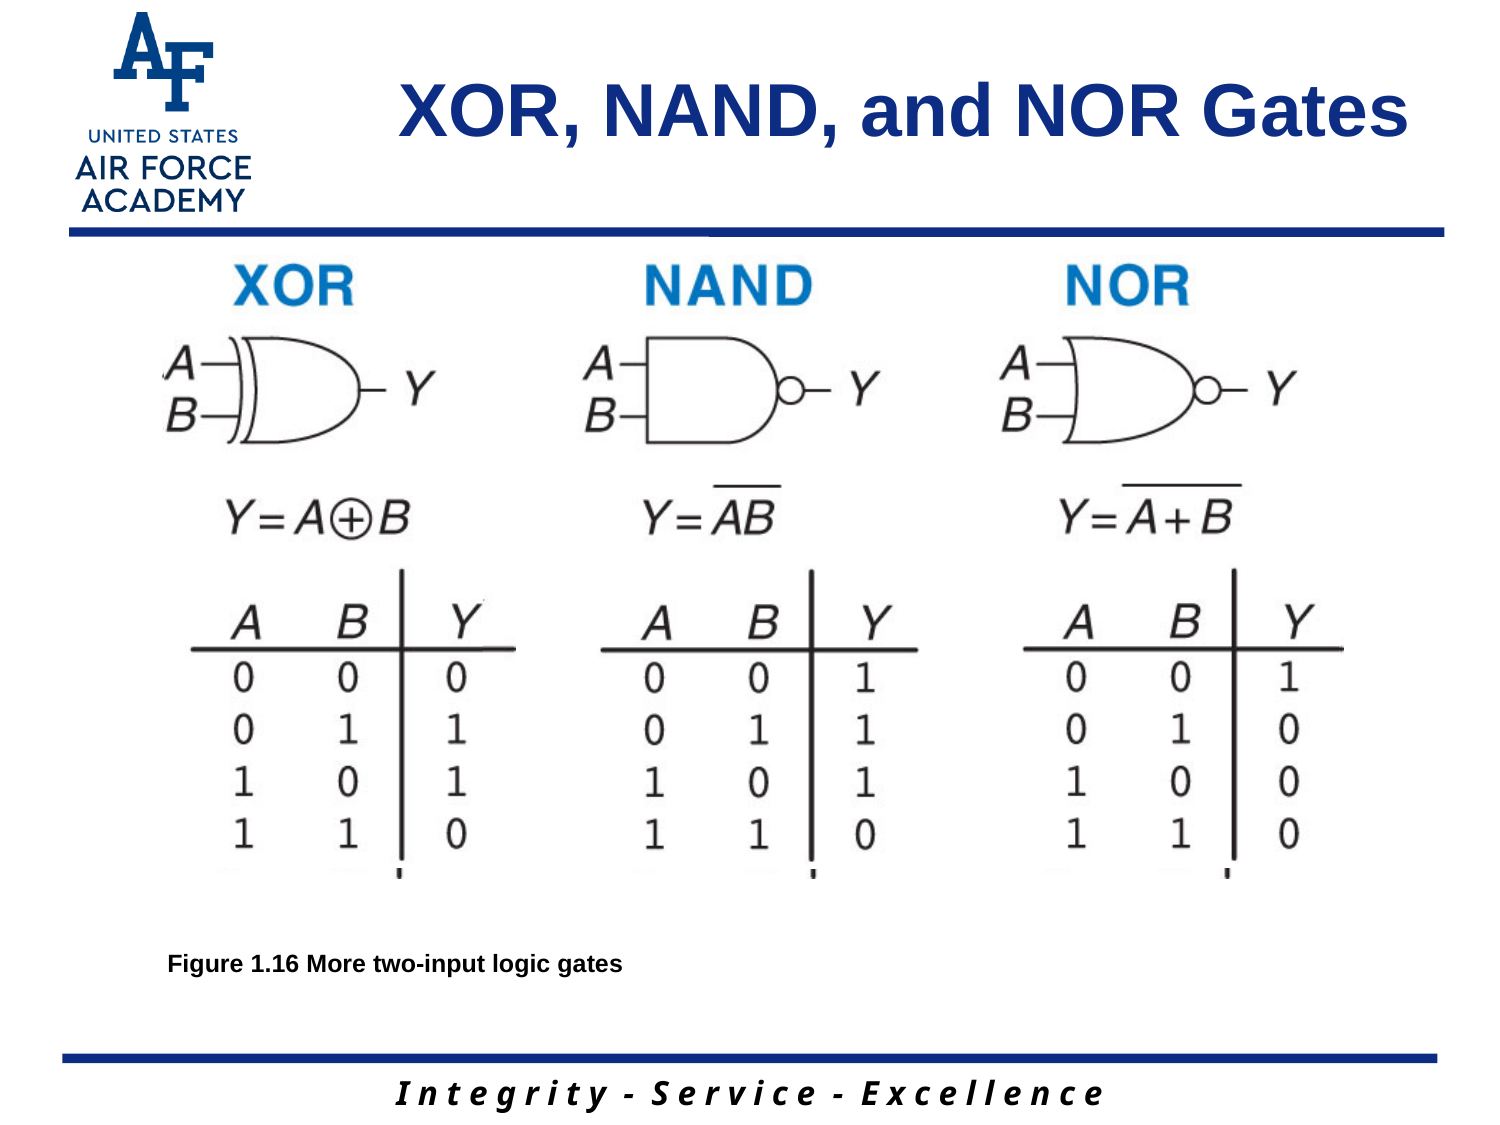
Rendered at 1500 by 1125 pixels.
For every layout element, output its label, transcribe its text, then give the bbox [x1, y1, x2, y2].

picture [75, 12, 251, 212]
picture [957, 254, 1345, 880]
text_box XOR, NAND, and NOR Gates [313, 12, 1426, 200]
picture [541, 255, 944, 880]
text_box Figure 1.16 More two-input logic gates [152, 939, 639, 985]
picture [129, 255, 516, 880]
